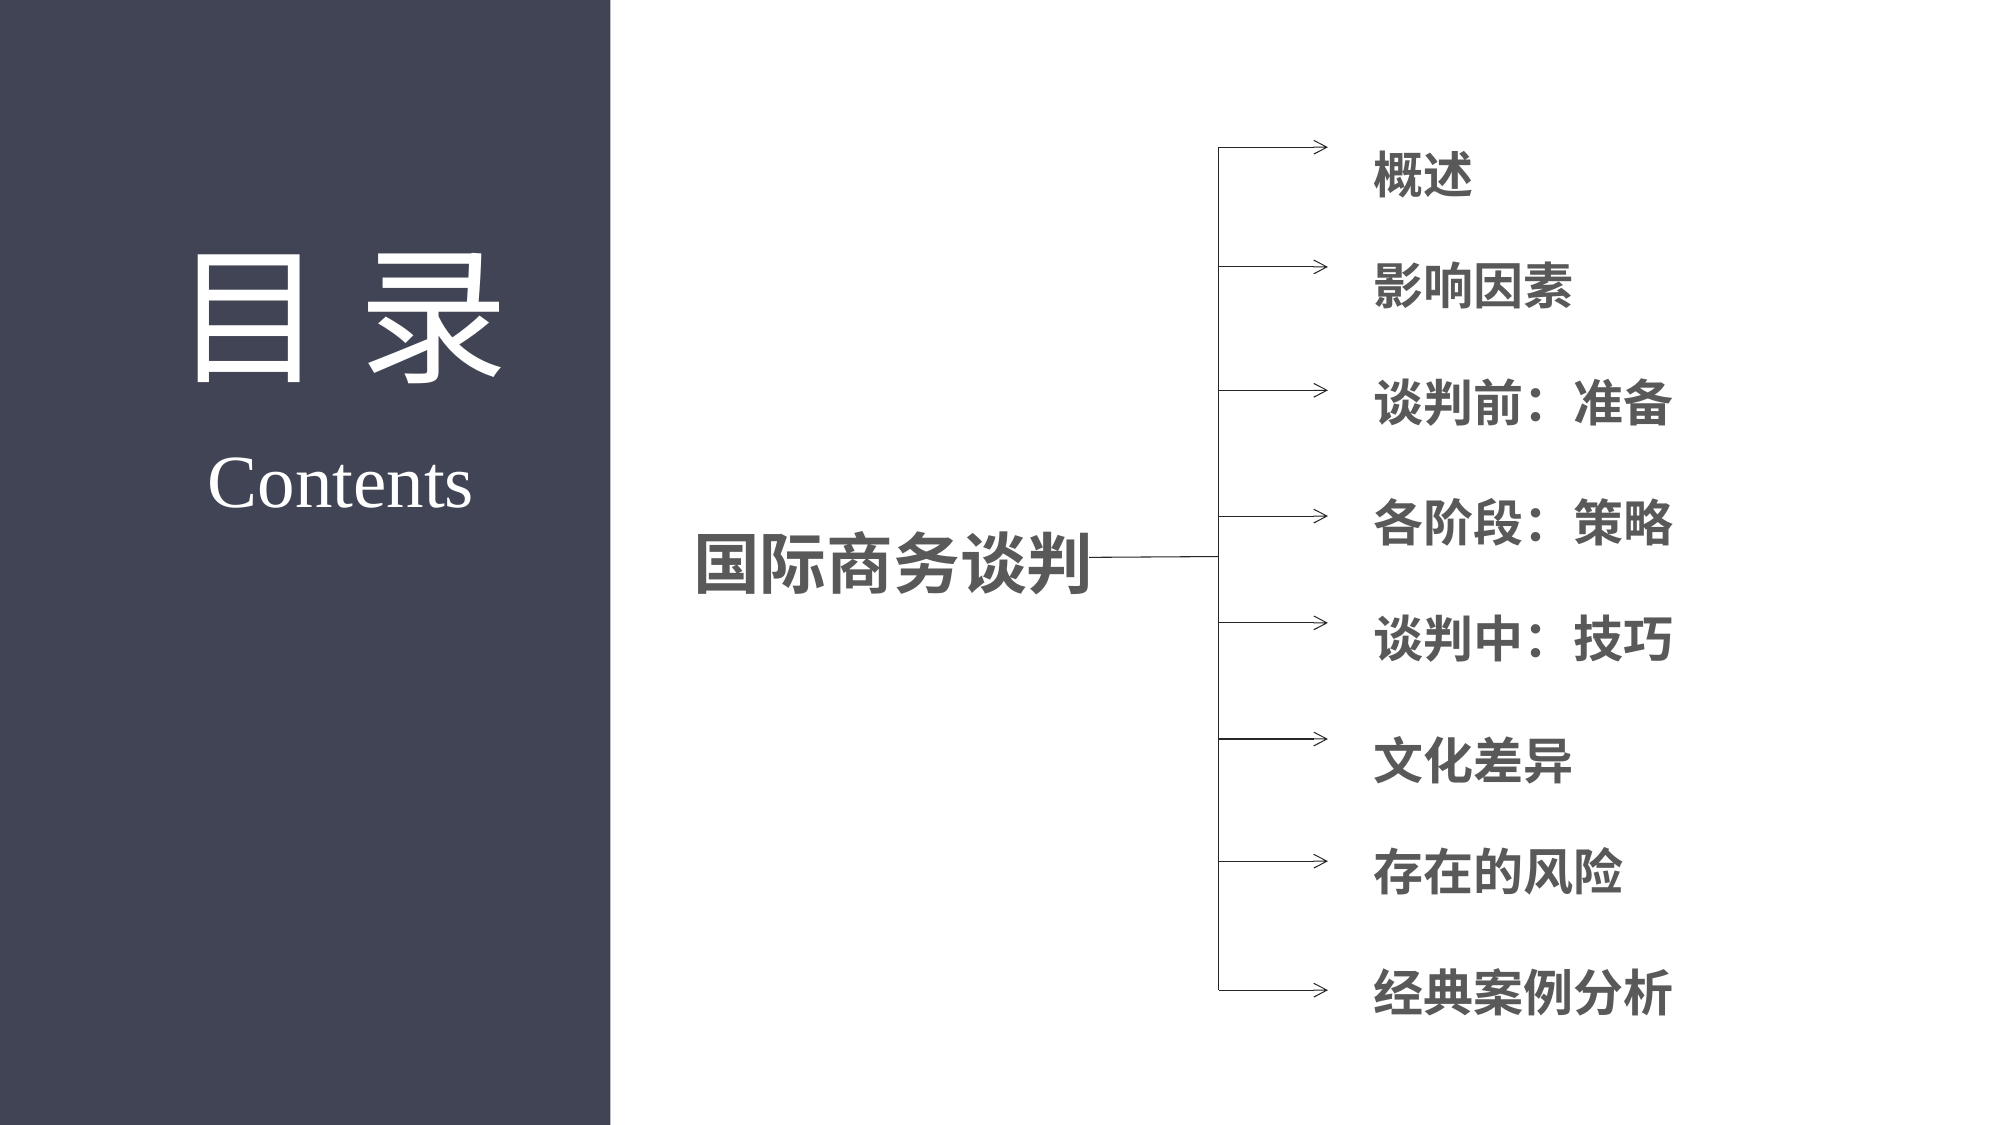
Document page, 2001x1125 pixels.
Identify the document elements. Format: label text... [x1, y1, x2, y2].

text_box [1362, 107, 1931, 1029]
text_box [0, 0, 611, 1125]
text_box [676, 506, 1089, 611]
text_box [1089, 147, 1328, 991]
text_box 目 录 [159, 214, 523, 410]
text_box Contents [193, 425, 490, 531]
